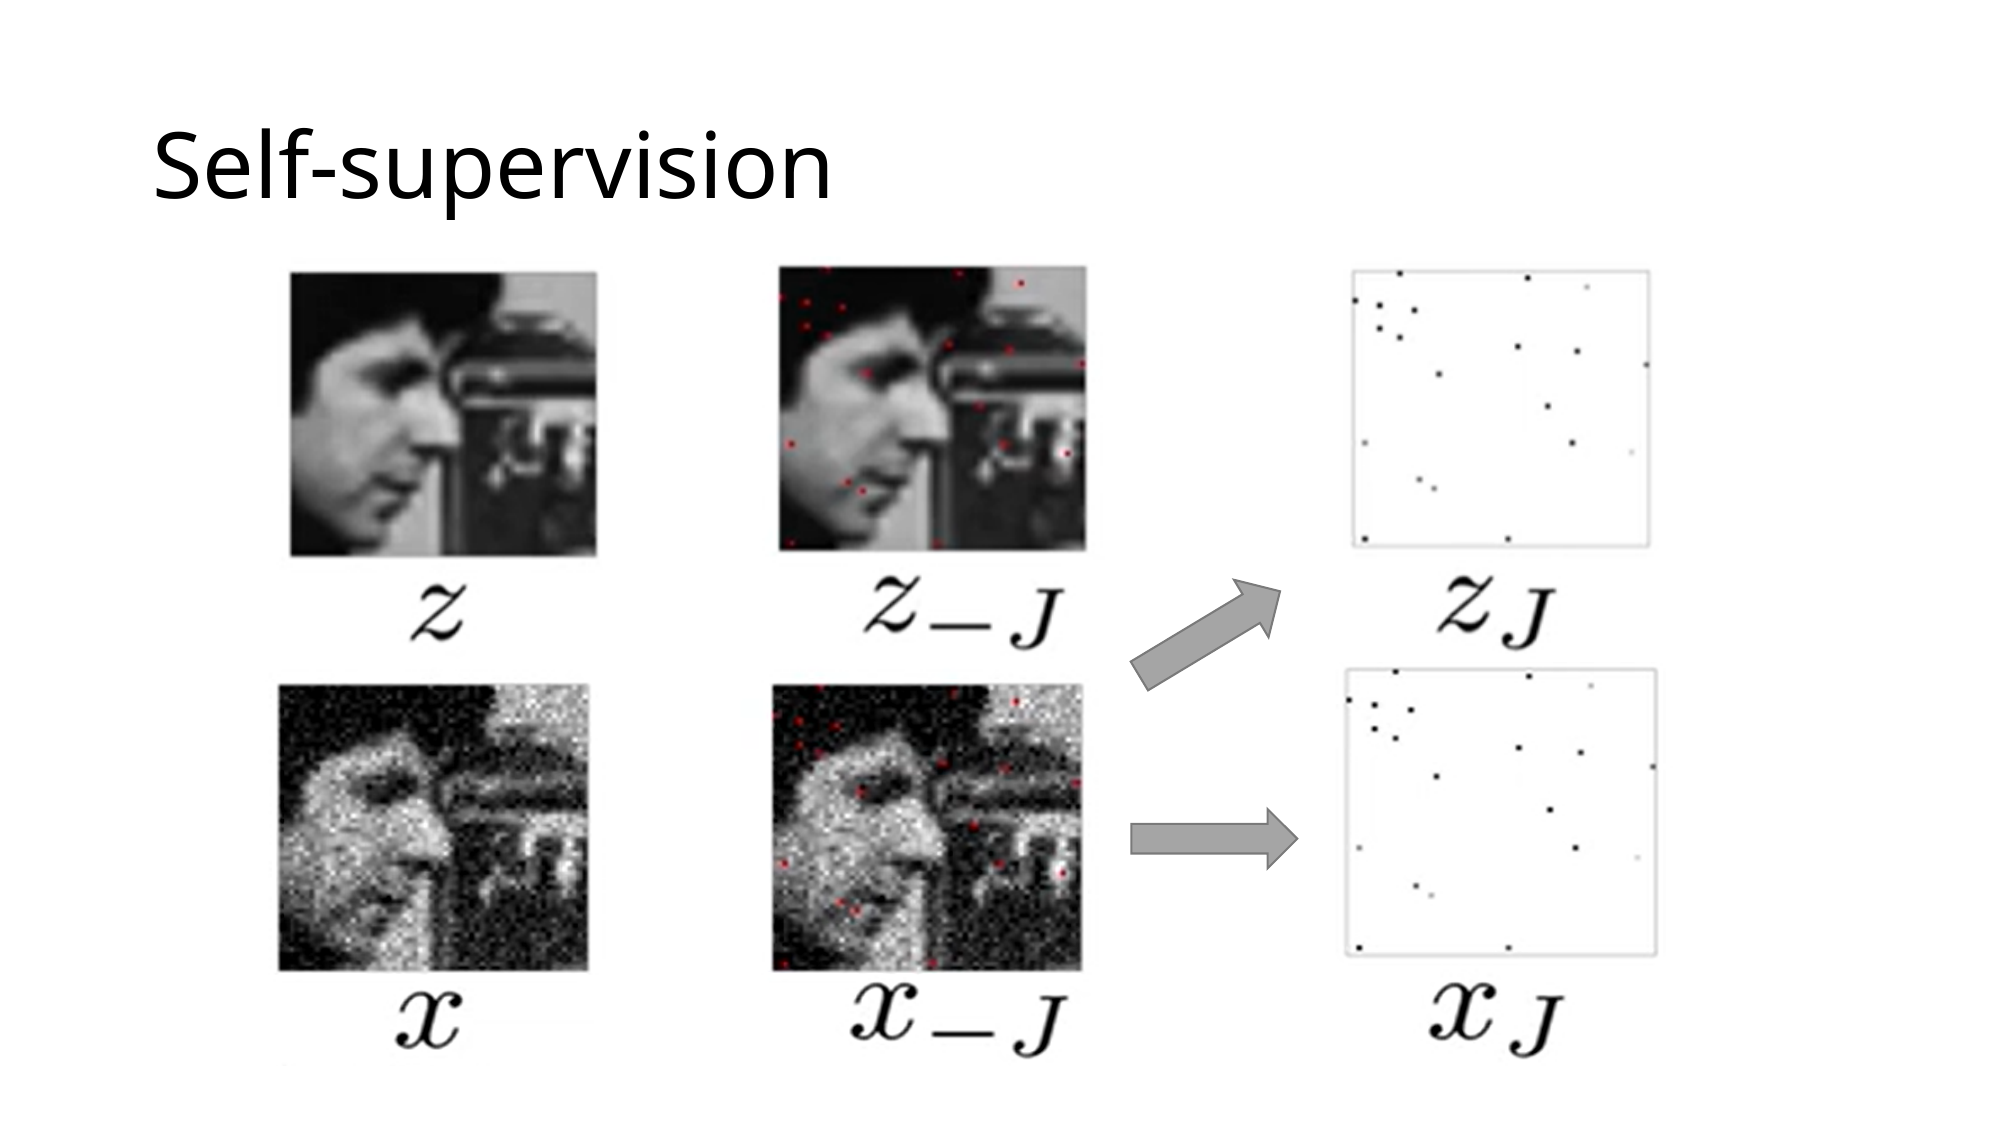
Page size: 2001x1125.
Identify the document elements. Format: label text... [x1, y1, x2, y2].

title Self-supervision [137, 59, 1863, 278]
picture [265, 256, 1682, 660]
picture [265, 661, 1682, 1066]
